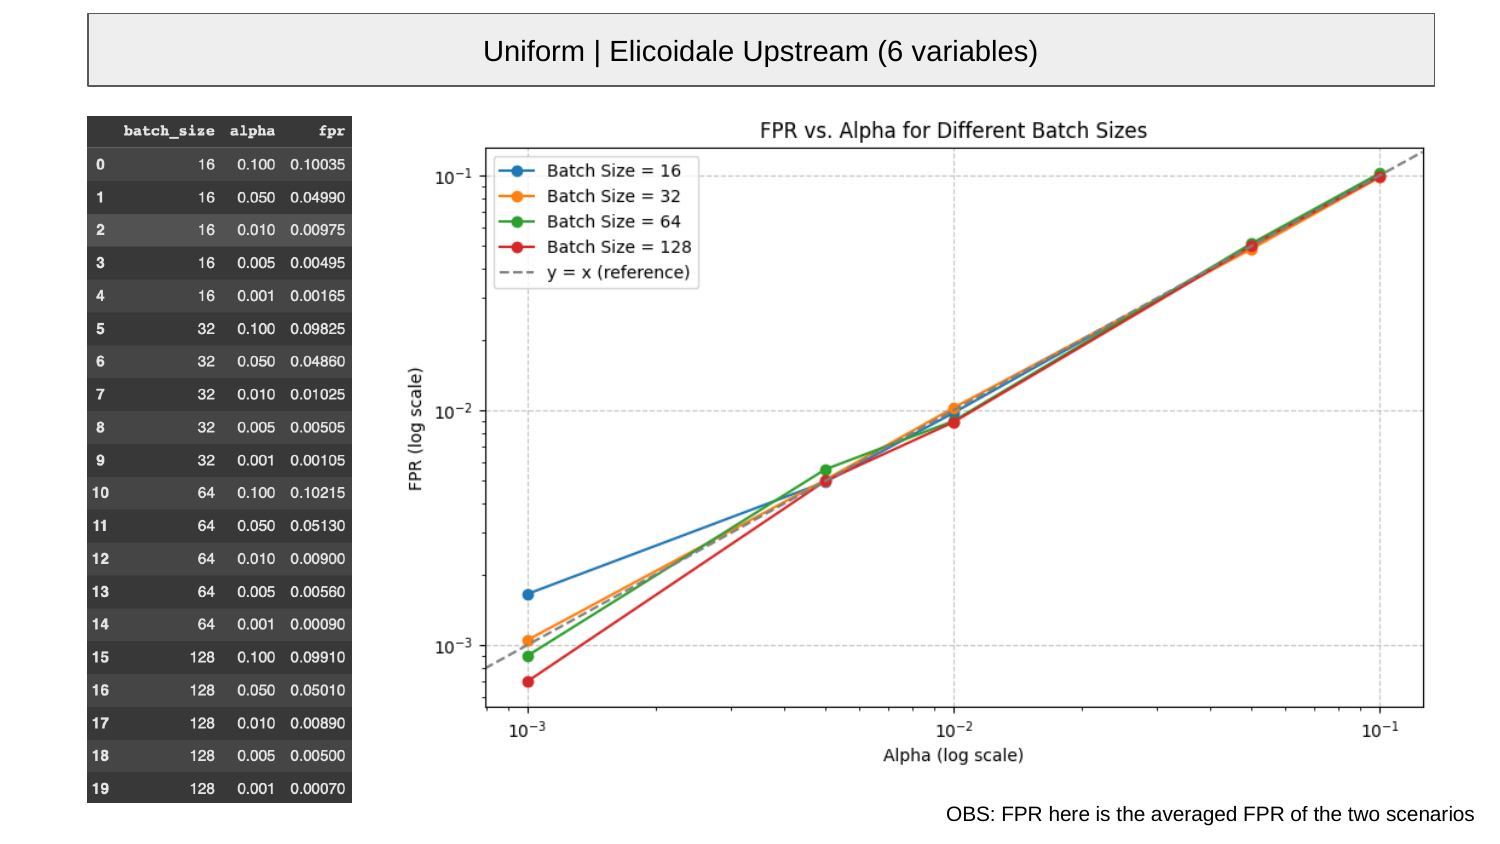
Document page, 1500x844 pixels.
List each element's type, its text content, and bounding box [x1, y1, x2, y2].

picture [397, 109, 1434, 778]
text_box Uniform | Elicoidale Upstream (6 variables) [87, 13, 1435, 86]
text_box OBS: FPR here is the averaged FPR of the two scenarios [926, 788, 1500, 839]
picture [87, 115, 352, 803]
